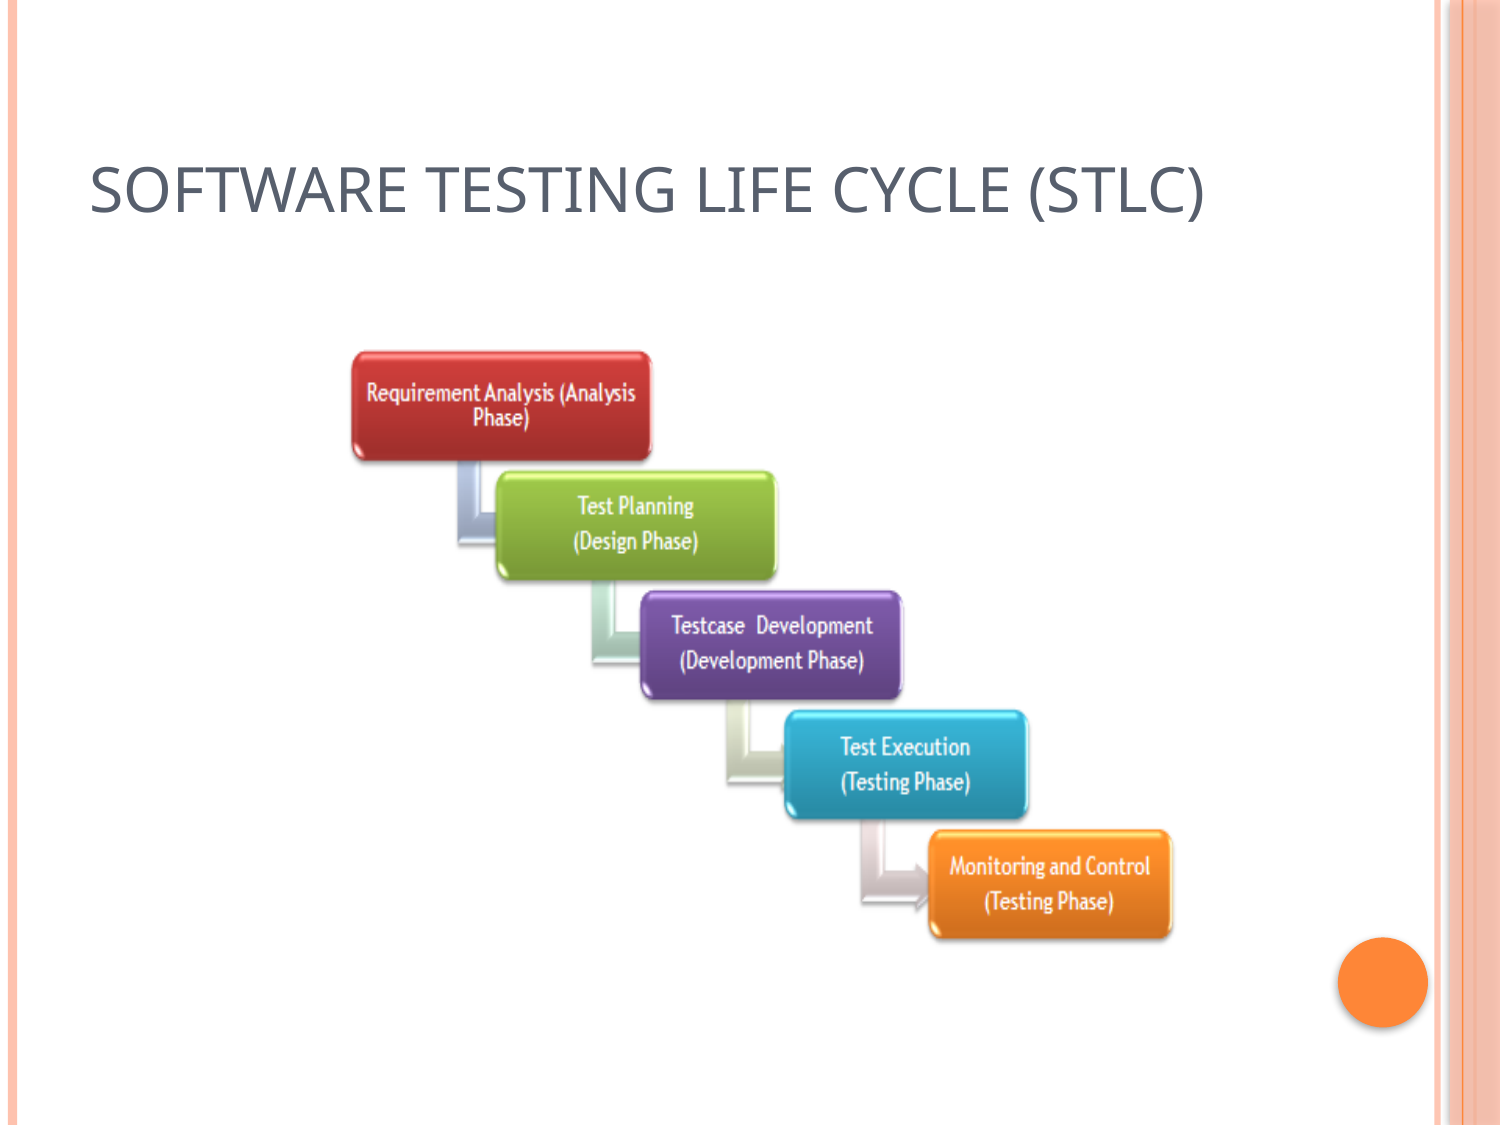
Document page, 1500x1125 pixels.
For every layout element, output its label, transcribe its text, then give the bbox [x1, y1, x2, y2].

picture [302, 308, 1198, 977]
title Software testing life cycle (STLC) [75, 45, 1300, 233]
